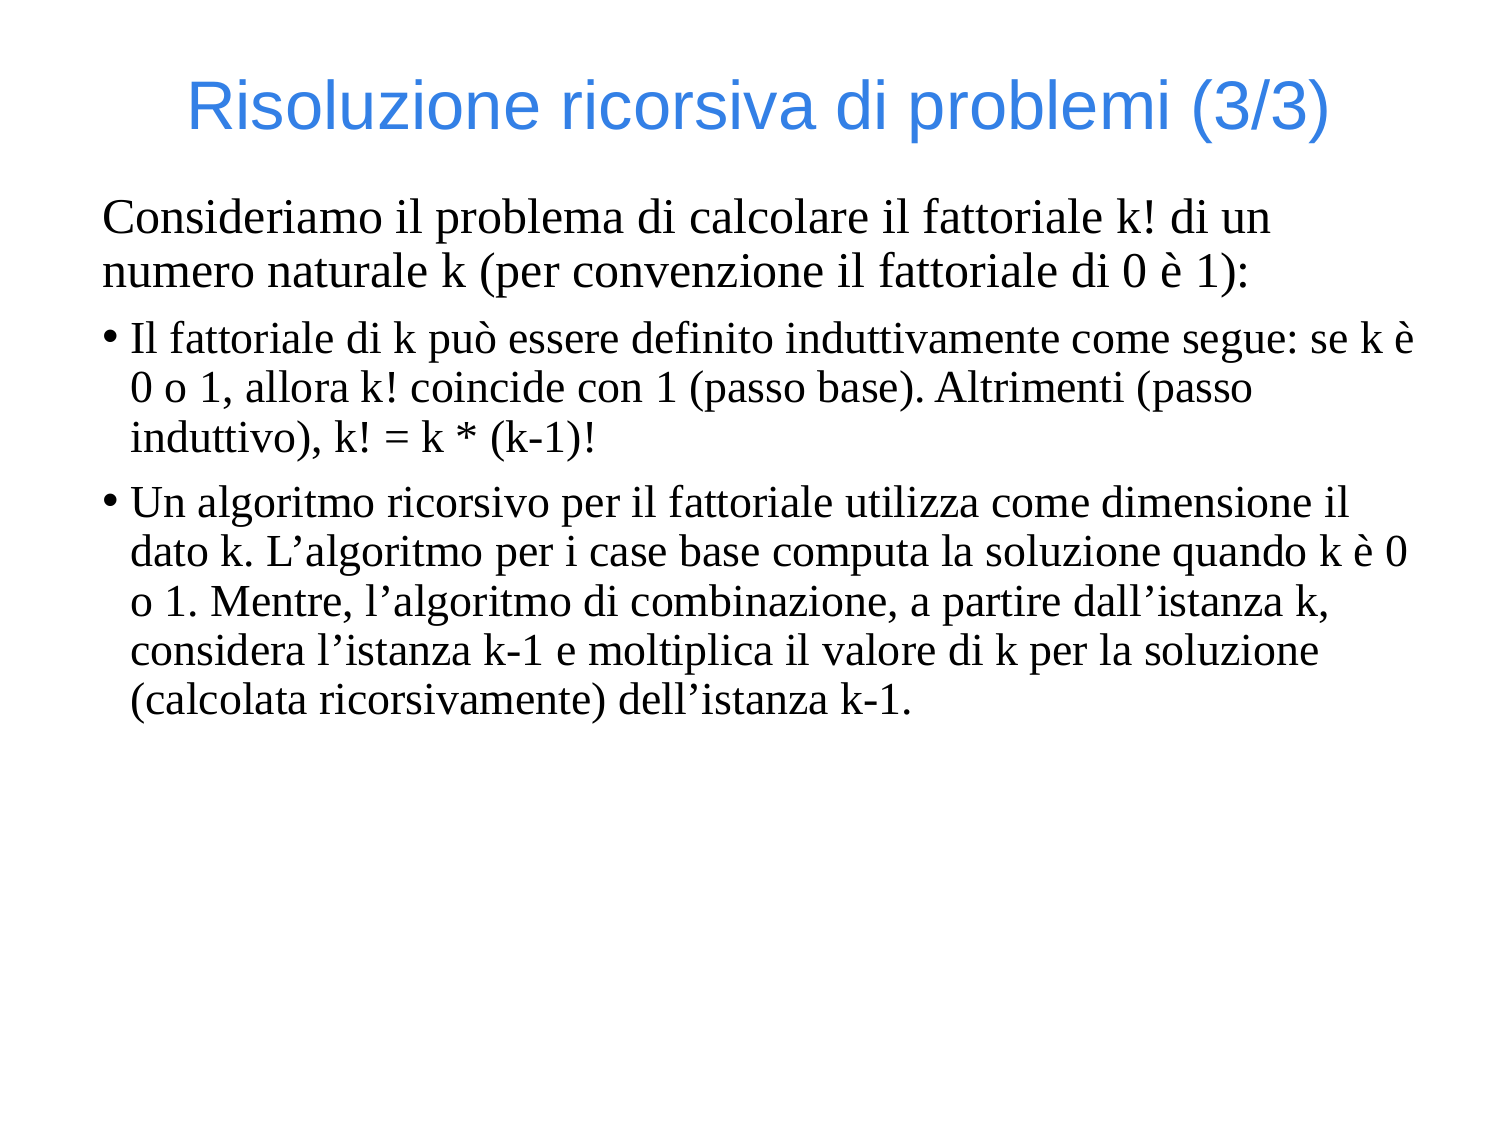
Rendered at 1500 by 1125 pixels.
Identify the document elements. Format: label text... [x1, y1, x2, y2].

text_box Consideriamo il problema di calcolare il fattoriale k! di un numero naturale k (per convenzione il fattoriale di 0 è 1): Il fattoriale di k può essere definito induttivamente come segue: se k è 0 o 1, allora k! coincide con 1 (passo base). Altrimenti (passo induttivo), k! = k * (k-1)! Un algoritmo ricorsivo per il fattoriale utilizza come dimensione il dato k. L’algoritmo per i case base computa la soluzione quando k è 0 o 1. Mentre, l’algoritmo di combinazione, a partire dall’istanza k, considera l’istanza k-1 e moltiplica il valore di k per la soluzione (calcolata ricorsivamente) dell’istanza k-1. [87, 182, 1438, 1075]
text_box Risoluzione ricorsiva di problemi (3/3) [0, 62, 1500, 165]
